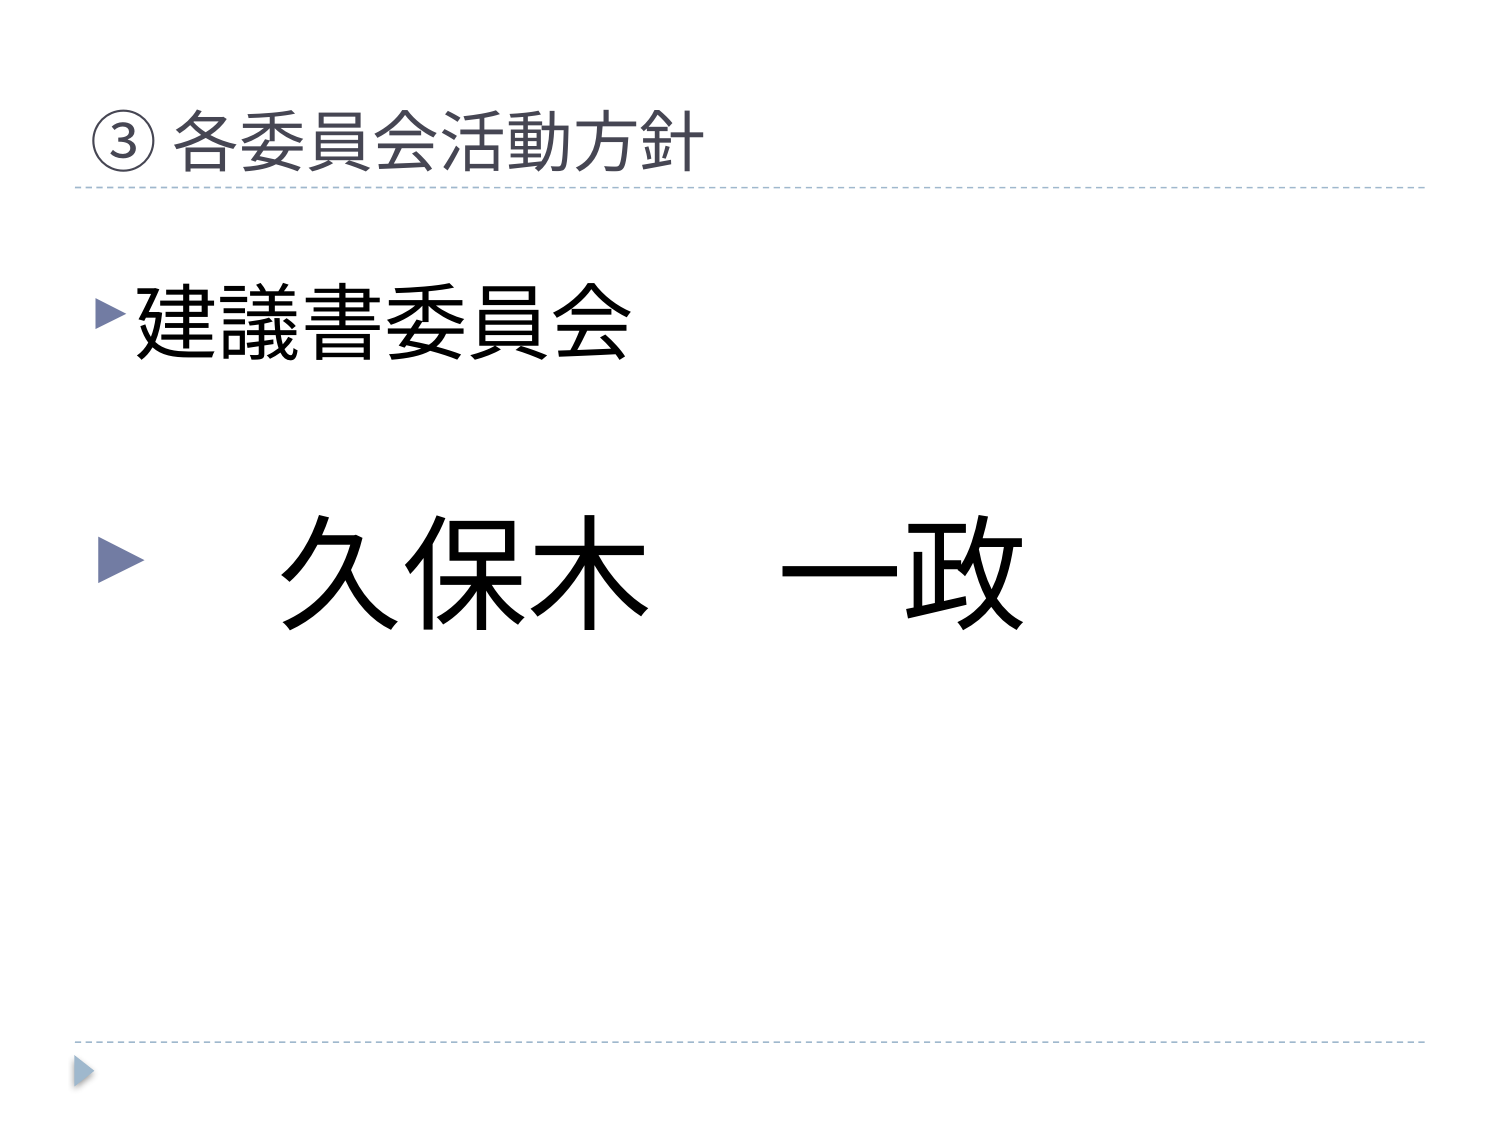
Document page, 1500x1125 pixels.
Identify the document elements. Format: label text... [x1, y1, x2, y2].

title ③各委員会活動方針 [74, 24, 1426, 188]
list 建議書委員会 久保木 一政 [74, 199, 1426, 1011]
